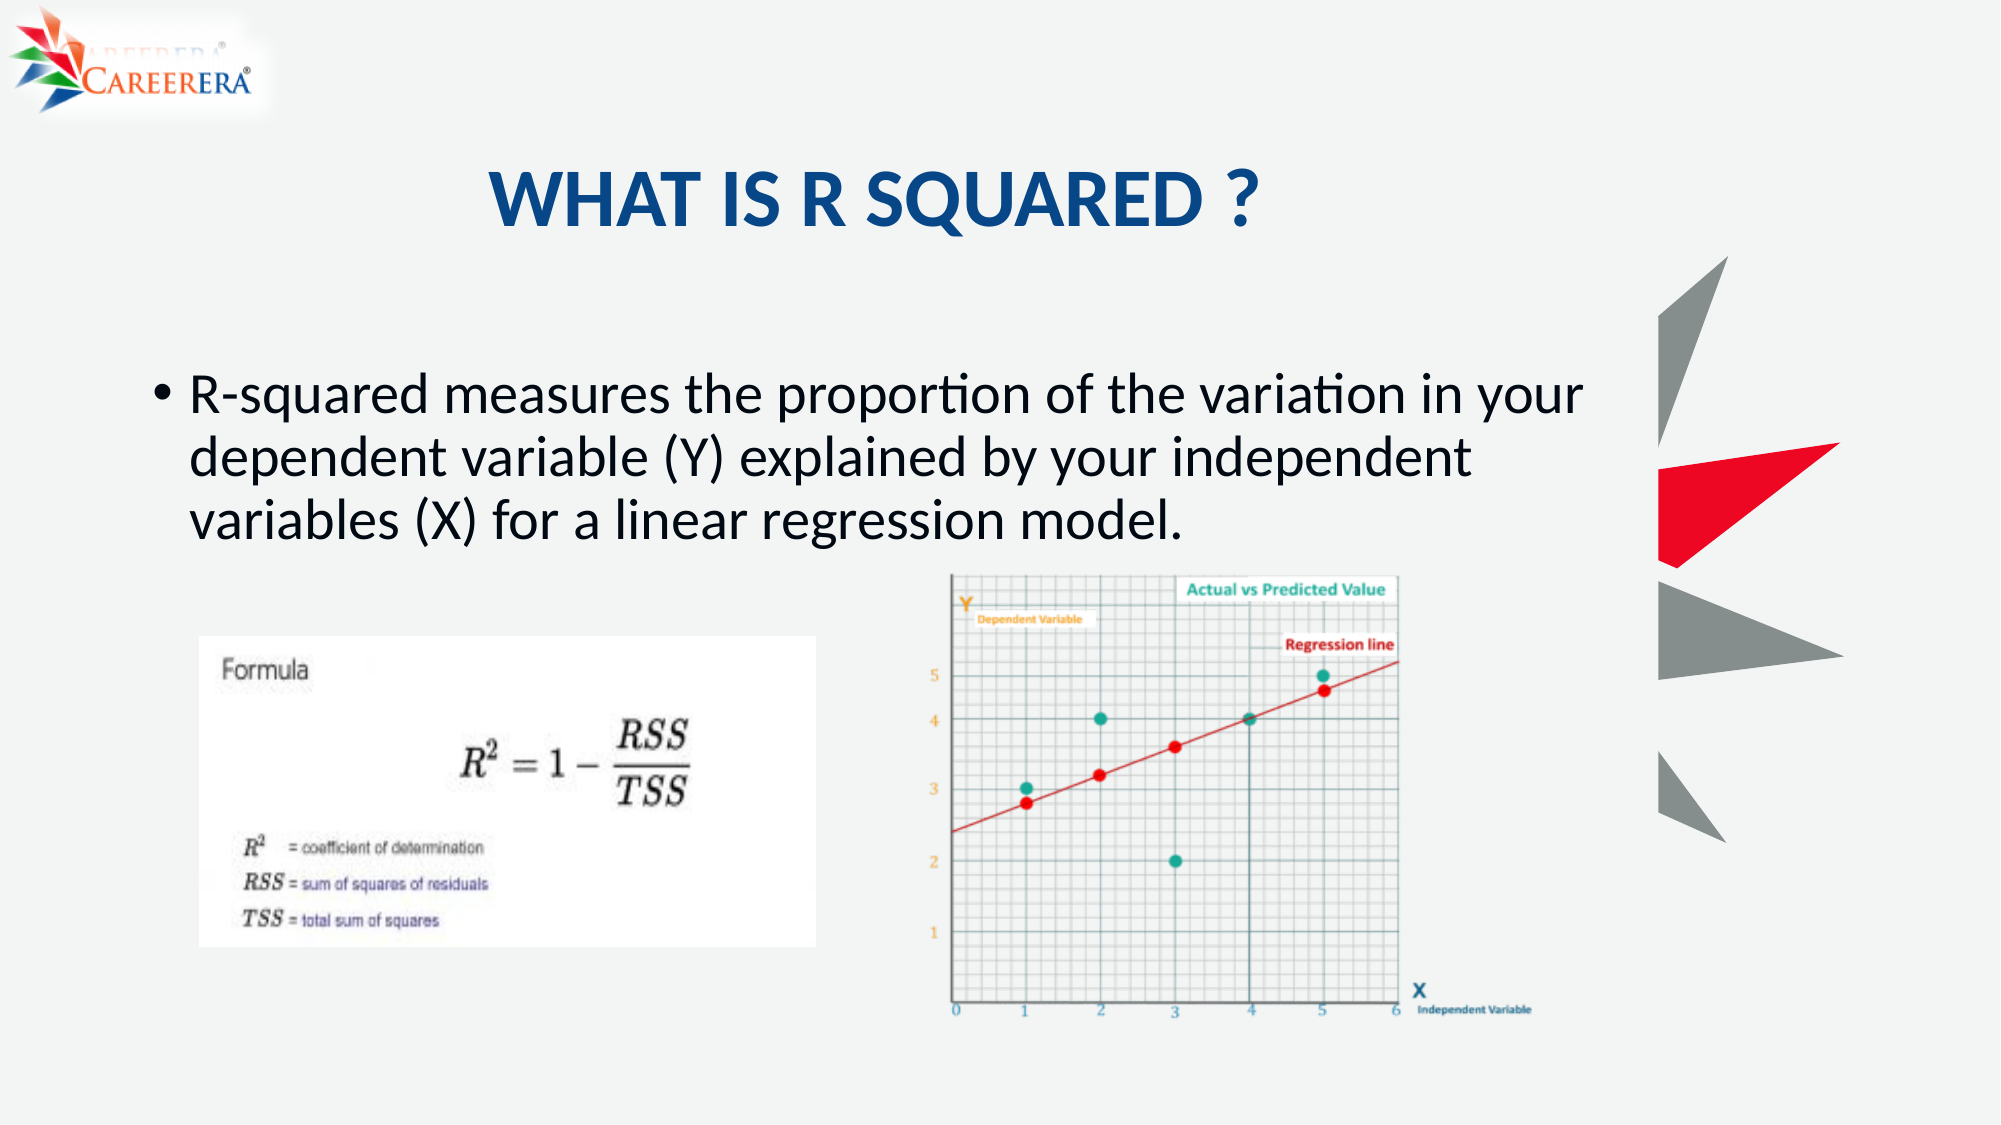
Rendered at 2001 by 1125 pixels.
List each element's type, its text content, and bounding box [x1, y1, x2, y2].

picture [199, 636, 816, 947]
picture [0, 0, 287, 133]
title WHAT IS R SQUARED ? [133, 121, 1617, 278]
picture [919, 573, 1612, 1032]
list R-squared measures the proportion of the variation in your dependent variable (Y) explained by your independent variables (X) for a linear regression model. [137, 316, 1622, 1018]
